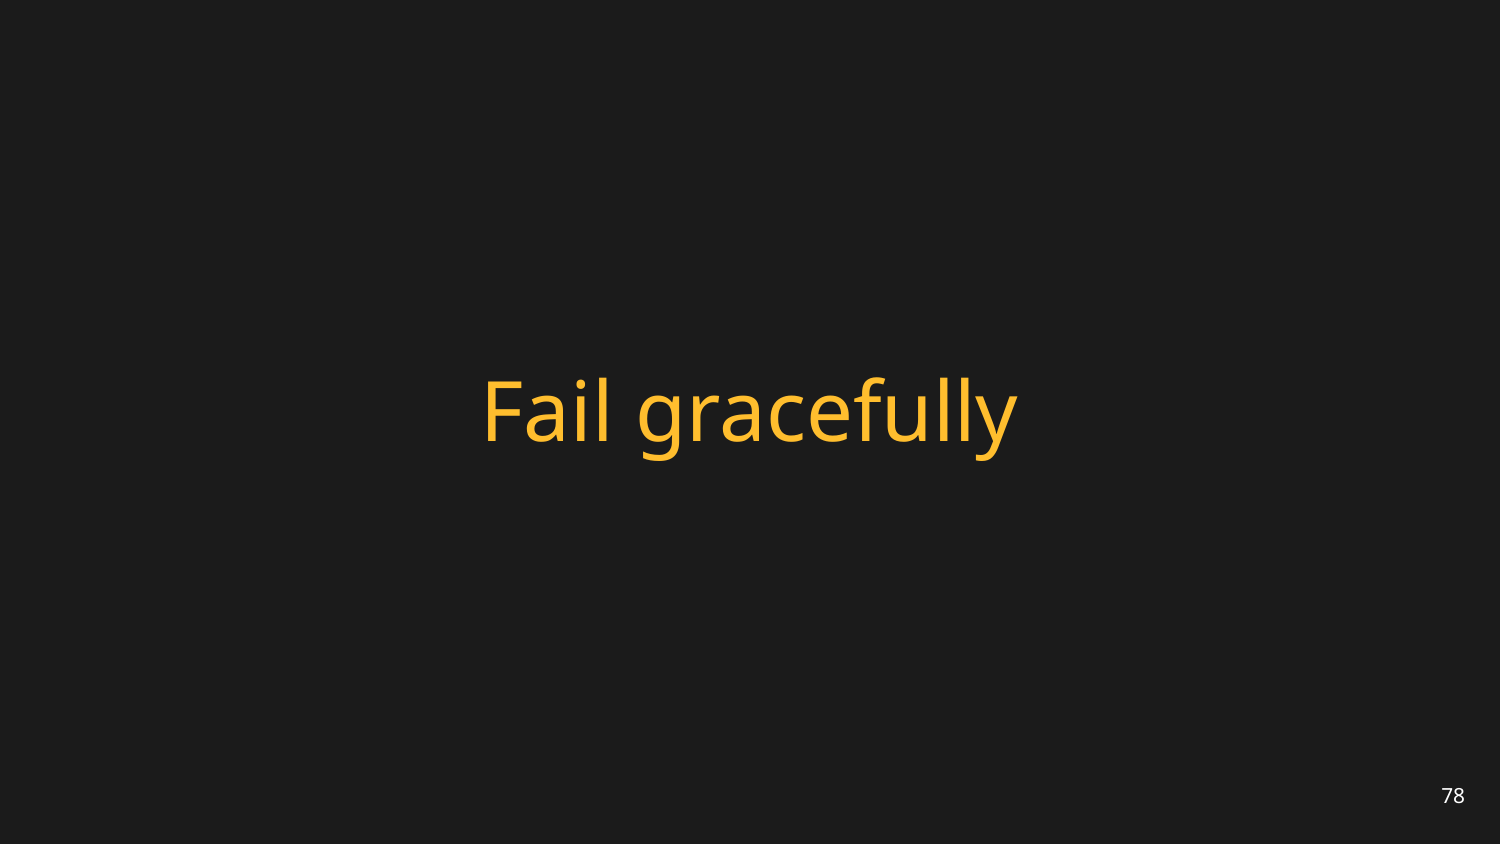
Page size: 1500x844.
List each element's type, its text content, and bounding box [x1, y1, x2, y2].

title Fail gracefully [51, 72, 1449, 753]
slide_number 78 [1389, 764, 1480, 830]
